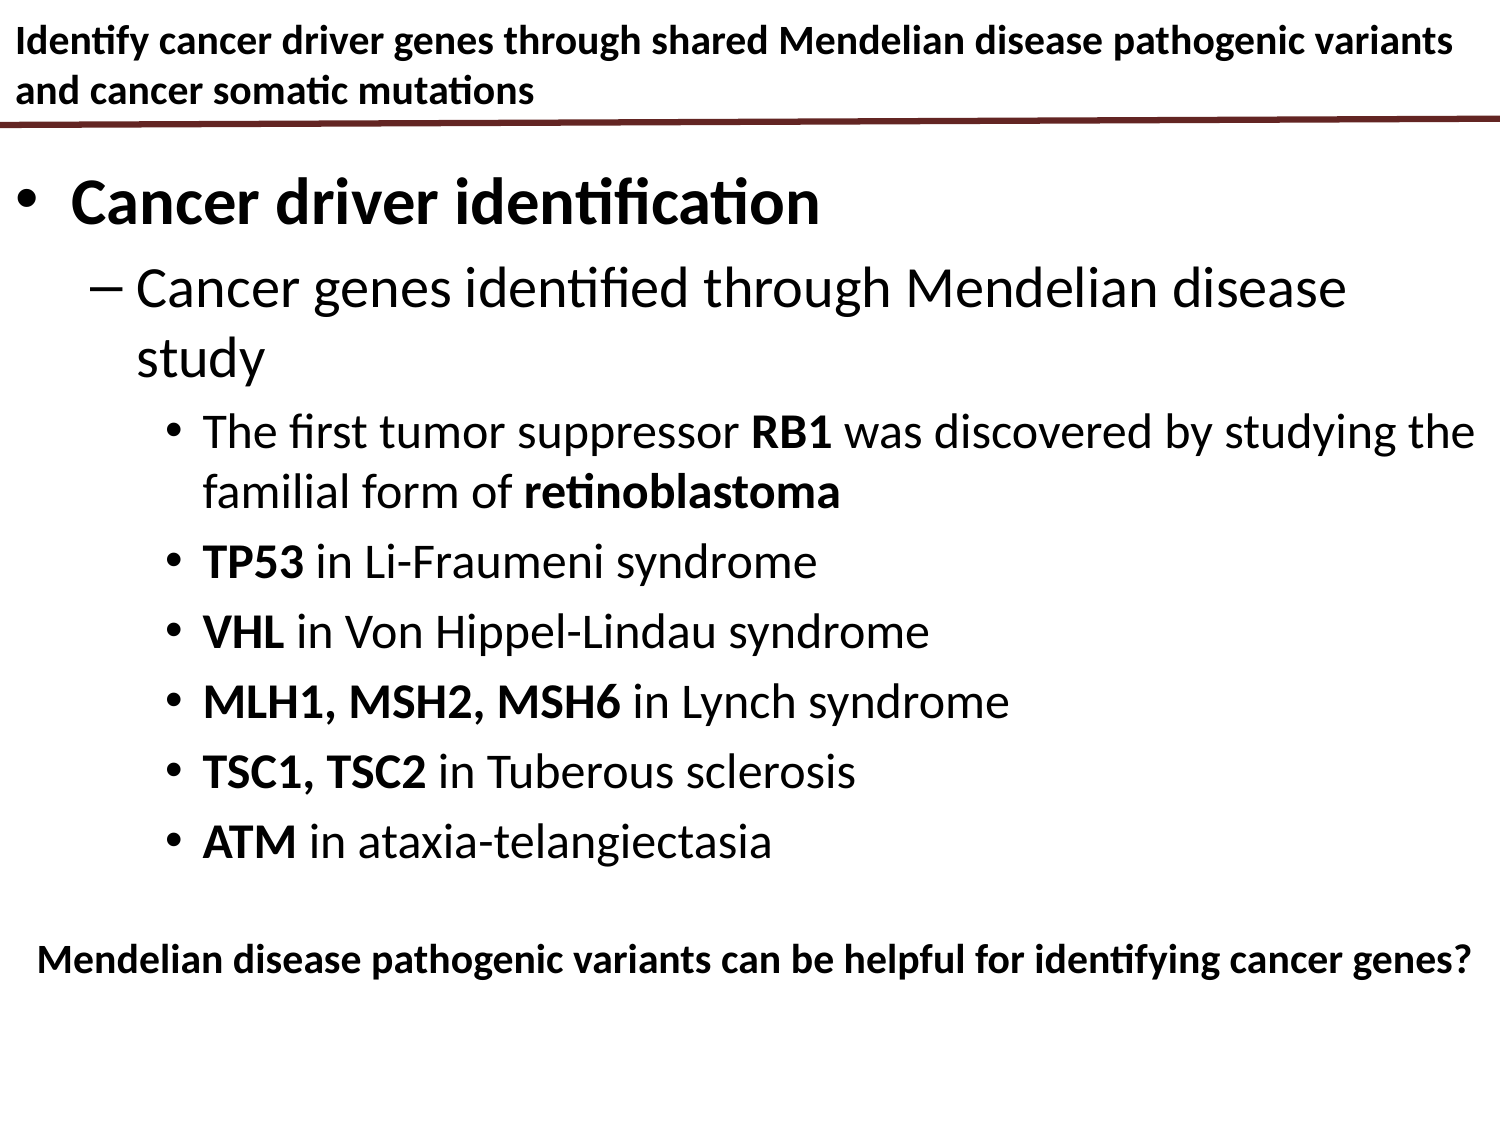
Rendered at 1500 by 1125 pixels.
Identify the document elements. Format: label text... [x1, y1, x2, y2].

title Identify cancer driver genes through shared Mendelian disease pathogenic variants and cancer somatic mutations [0, 0, 1500, 118]
text_box Mendelian disease pathogenic variants can be helpful for identifying cancer genes? [21, 924, 1489, 990]
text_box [0, 118, 1500, 126]
list Cancer driver identification Cancer genes identified through Mendelian disease study The first tumor suppressor RB1 was discovered by studying the familial form of retinoblastoma TP53 in Li-Fraumeni syndrome VHL in Von Hippel-Lindau syndrome MLH1, MSH2, MSH6 in Lynch syndrome TSC1, TSC2 in Tuberous sclerosis ATM in ataxia-telangiectasia [0, 149, 1500, 1050]
